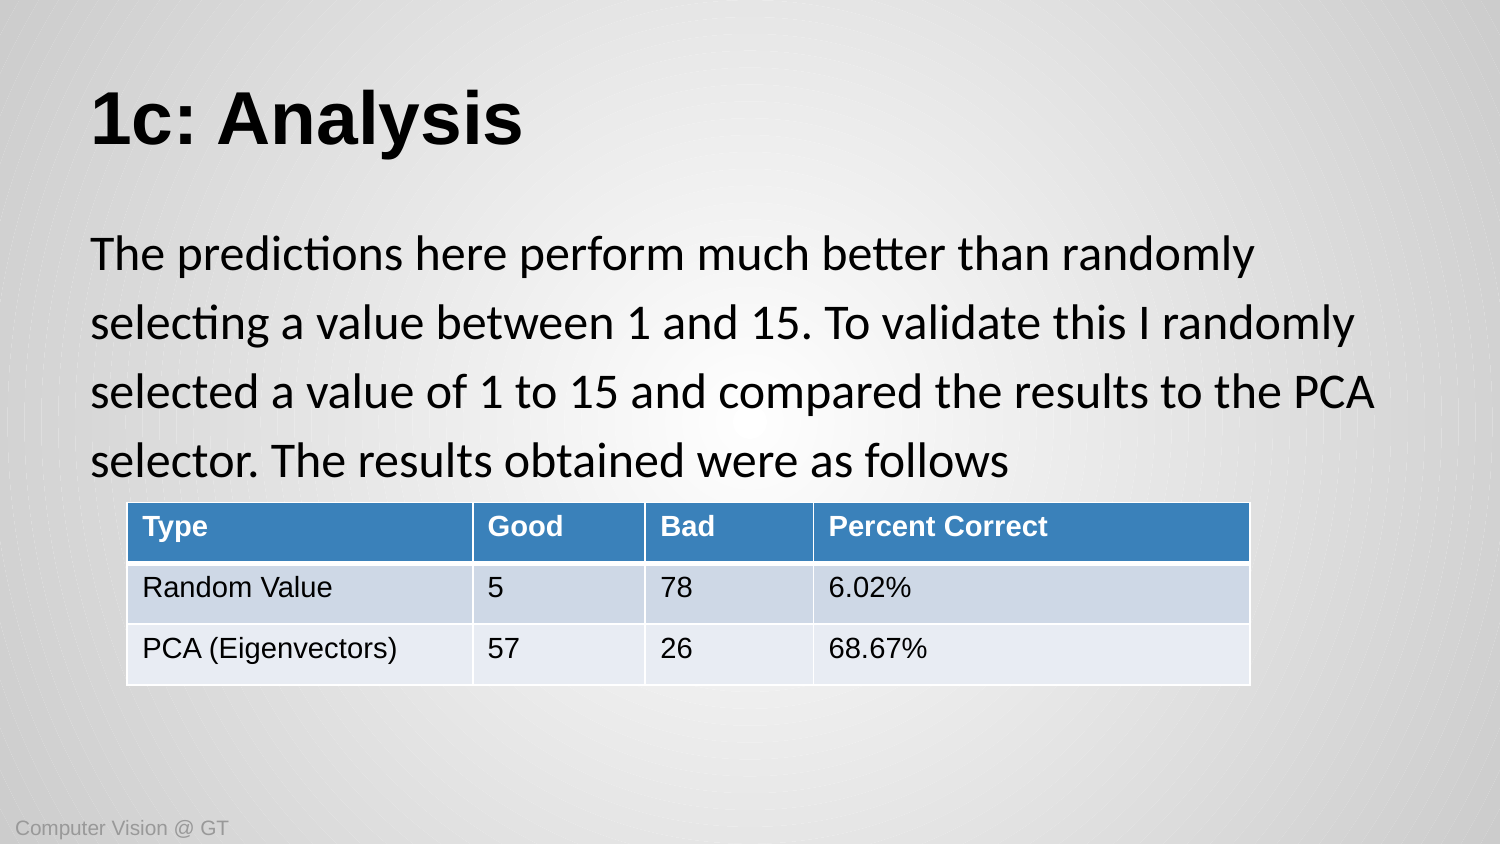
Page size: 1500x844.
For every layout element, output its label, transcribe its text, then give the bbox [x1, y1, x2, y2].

table_cell 6.02% [814, 566, 1249, 623]
table_cell 78 [646, 566, 813, 623]
title 1c: Analysis [75, 33, 1484, 175]
table_header Good [474, 503, 644, 561]
text_box Computer Vision @ GT [0, 811, 422, 844]
table_cell Random Value [128, 566, 472, 623]
table_header Type [128, 503, 472, 561]
table_cell 26 [646, 625, 813, 684]
list The predictions here perform much better than randomly selecting a value between 1 and 15. To validate this I randomly selected a value of 1 to 15 and compared the results to the PCA selector. The results obtained were as follows [75, 196, 1425, 808]
table_cell 5 [474, 566, 644, 623]
table_header Bad [646, 503, 813, 561]
table_cell 68.67% [814, 625, 1249, 684]
table_header Percent Correct [814, 503, 1249, 561]
table_cell PCA (Eigenvectors) [128, 625, 472, 684]
table_cell 57 [474, 625, 644, 684]
